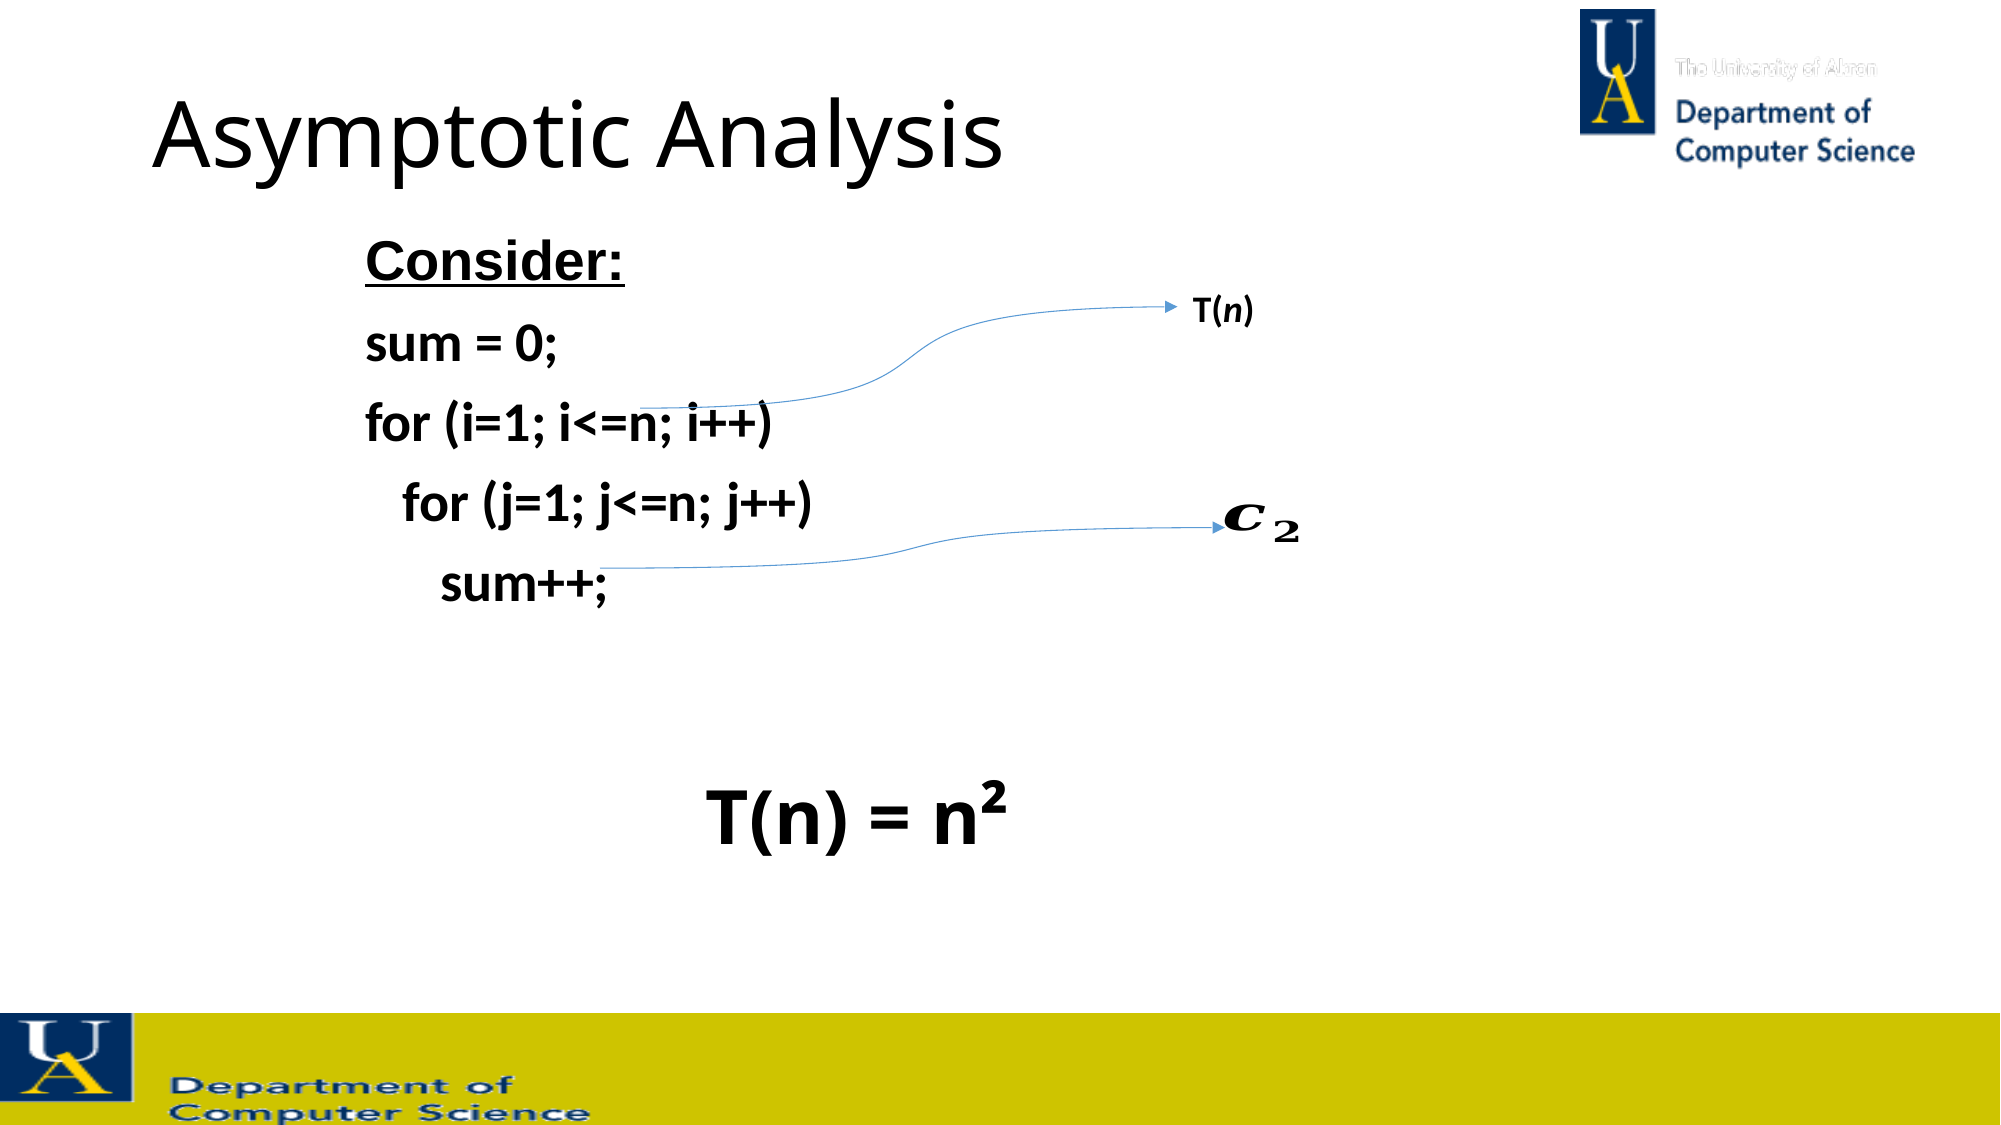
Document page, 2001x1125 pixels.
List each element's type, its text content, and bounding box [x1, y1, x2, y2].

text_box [599, 527, 1225, 569]
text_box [639, 306, 1178, 409]
picture [1580, 9, 2001, 198]
text_box T(n) [1178, 277, 1270, 337]
list Consider: sum = 0; for (i=1; i<=n; i++) for (j=1; j<=n; j++) sum++; [350, 224, 1392, 625]
picture [0, 1013, 2000, 1125]
title Asymptotic Analysis [137, 29, 1863, 247]
